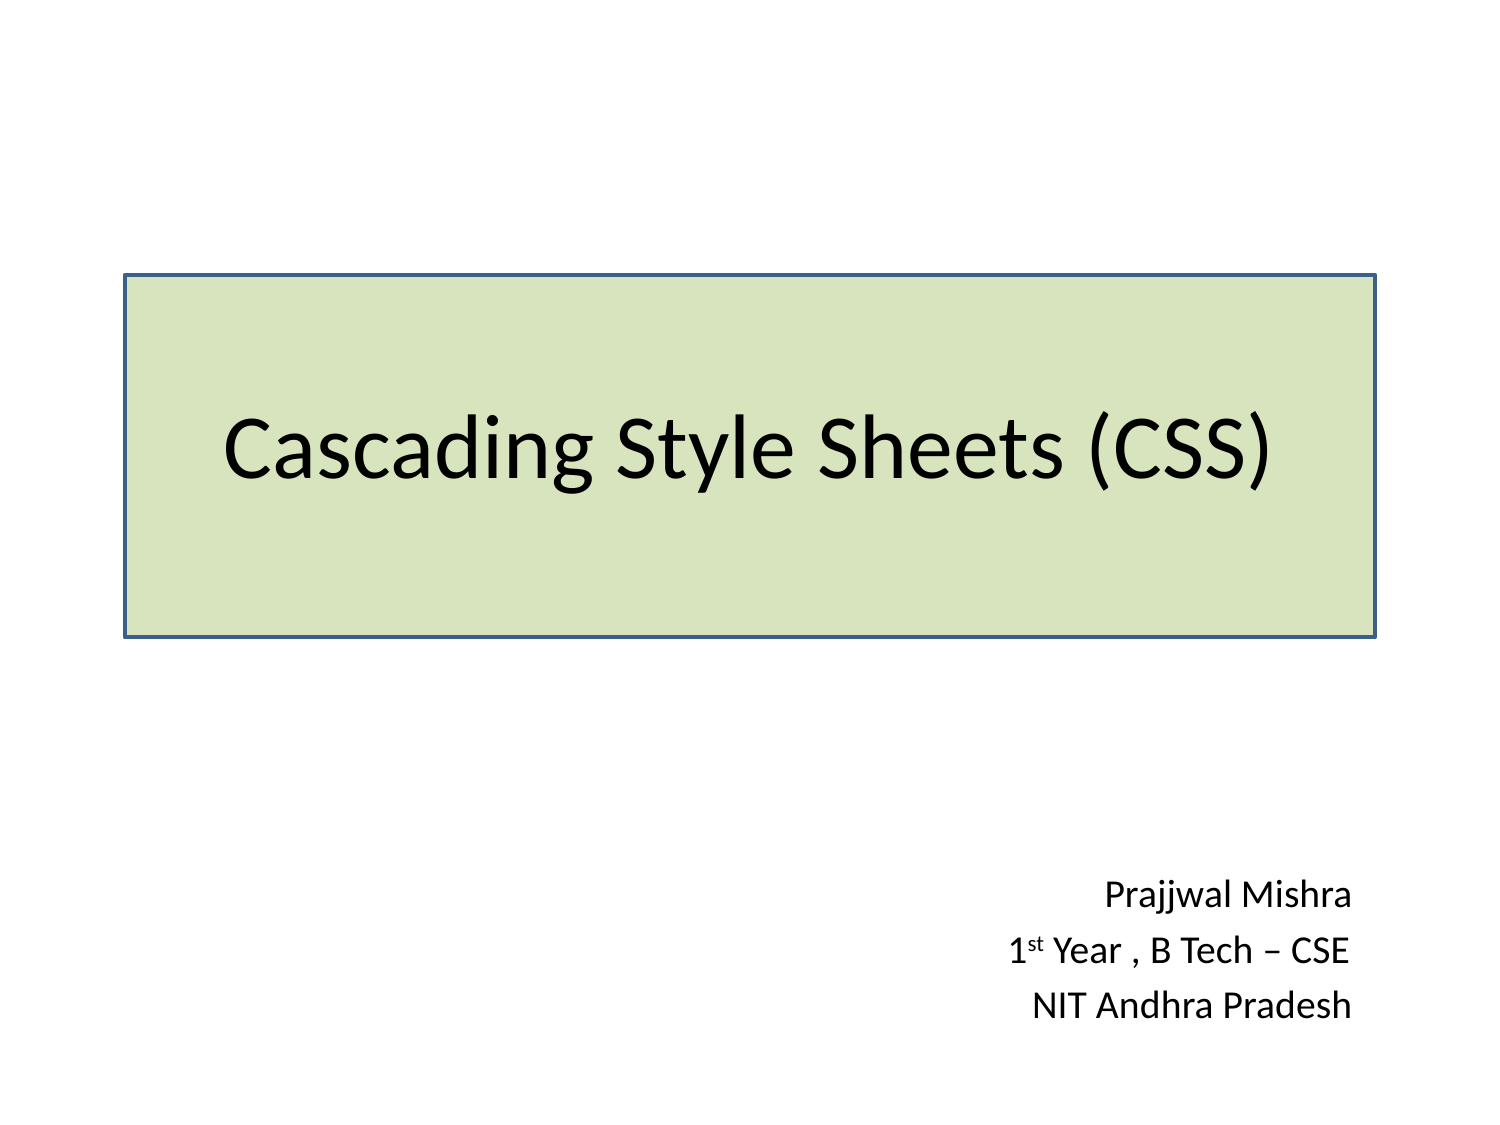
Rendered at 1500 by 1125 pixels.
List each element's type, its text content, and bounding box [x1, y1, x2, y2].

title Cascading Style Sheets (CSS) [75, 321, 1425, 563]
text_box [123, 563, 1377, 639]
text_box [123, 273, 1377, 321]
subtitle Prajjwal Mishra 1st Year , B Tech – CSE NIT Andhra Pradesh [875, 750, 1375, 1038]
